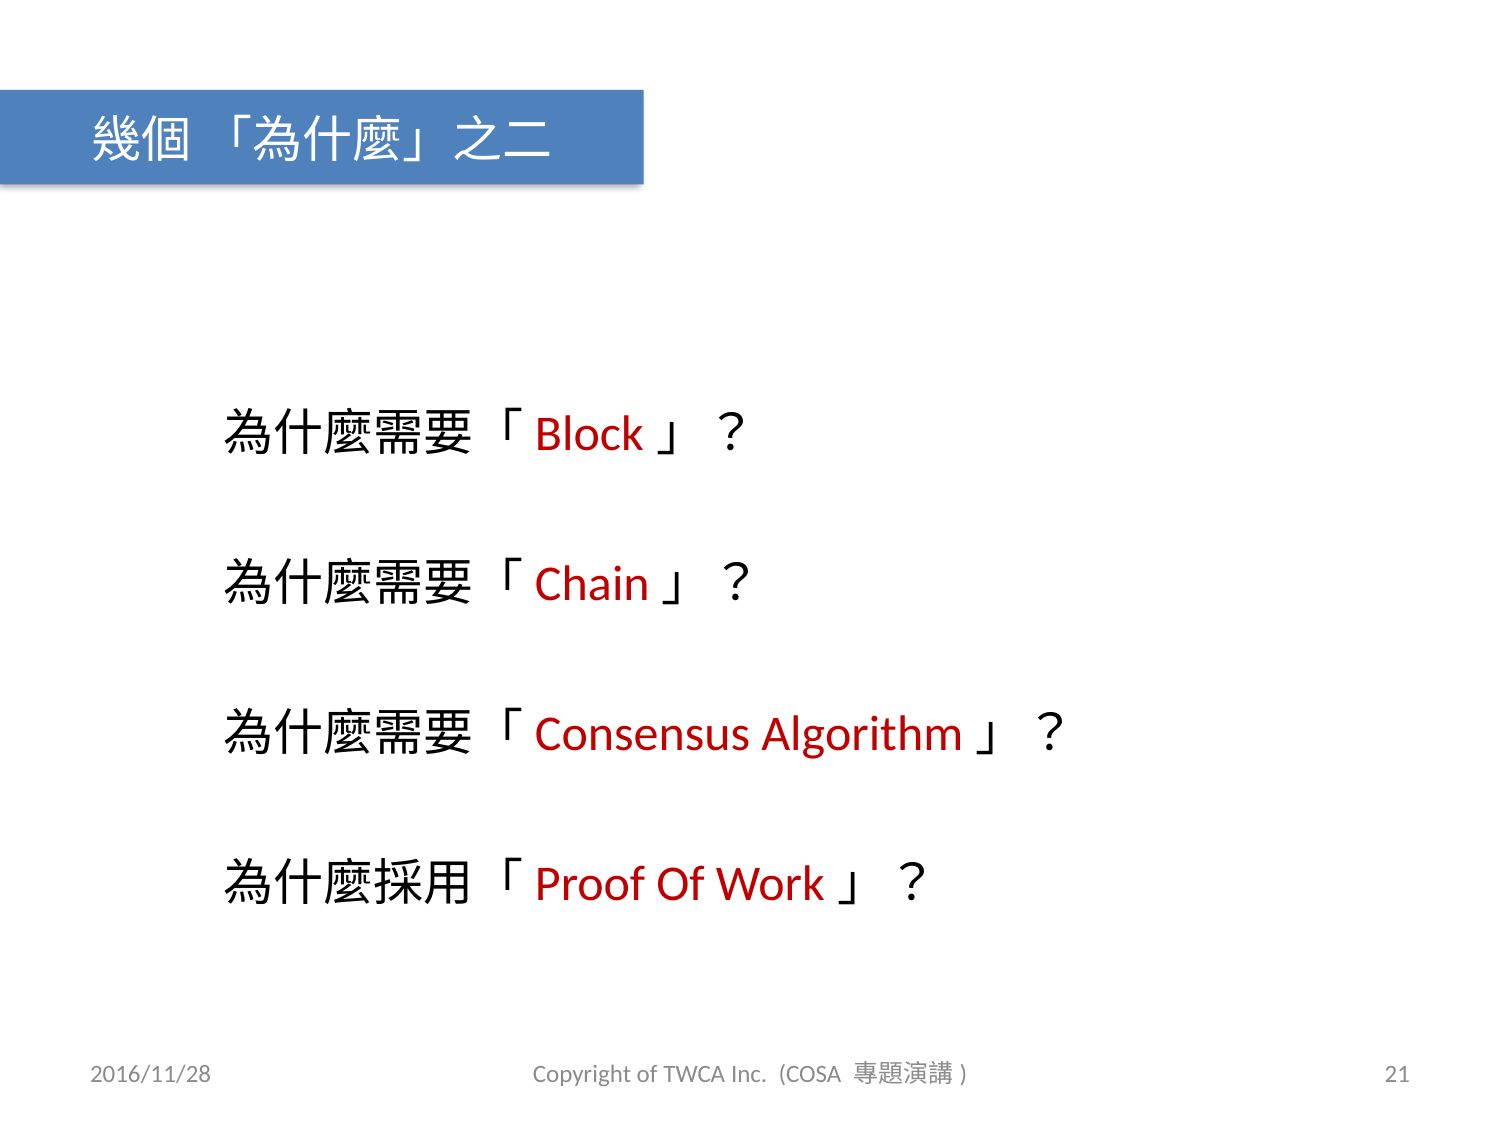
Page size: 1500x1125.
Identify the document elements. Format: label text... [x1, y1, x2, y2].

footer Copyright of TWCA Inc. (COSA 專題演講) [512, 1042, 988, 1103]
text_box 為什麼需要「Block」？ 為什麼需要「Chain」？ 為什麼需要「Consensus Algorithm」？ 為什麼採用「Proof Of Work」？ [208, 302, 1091, 918]
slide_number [75, 1042, 425, 1103]
text_box 幾個 「為什麼」之二 [0, 88, 646, 186]
slide_number 21 [1074, 1042, 1425, 1103]
